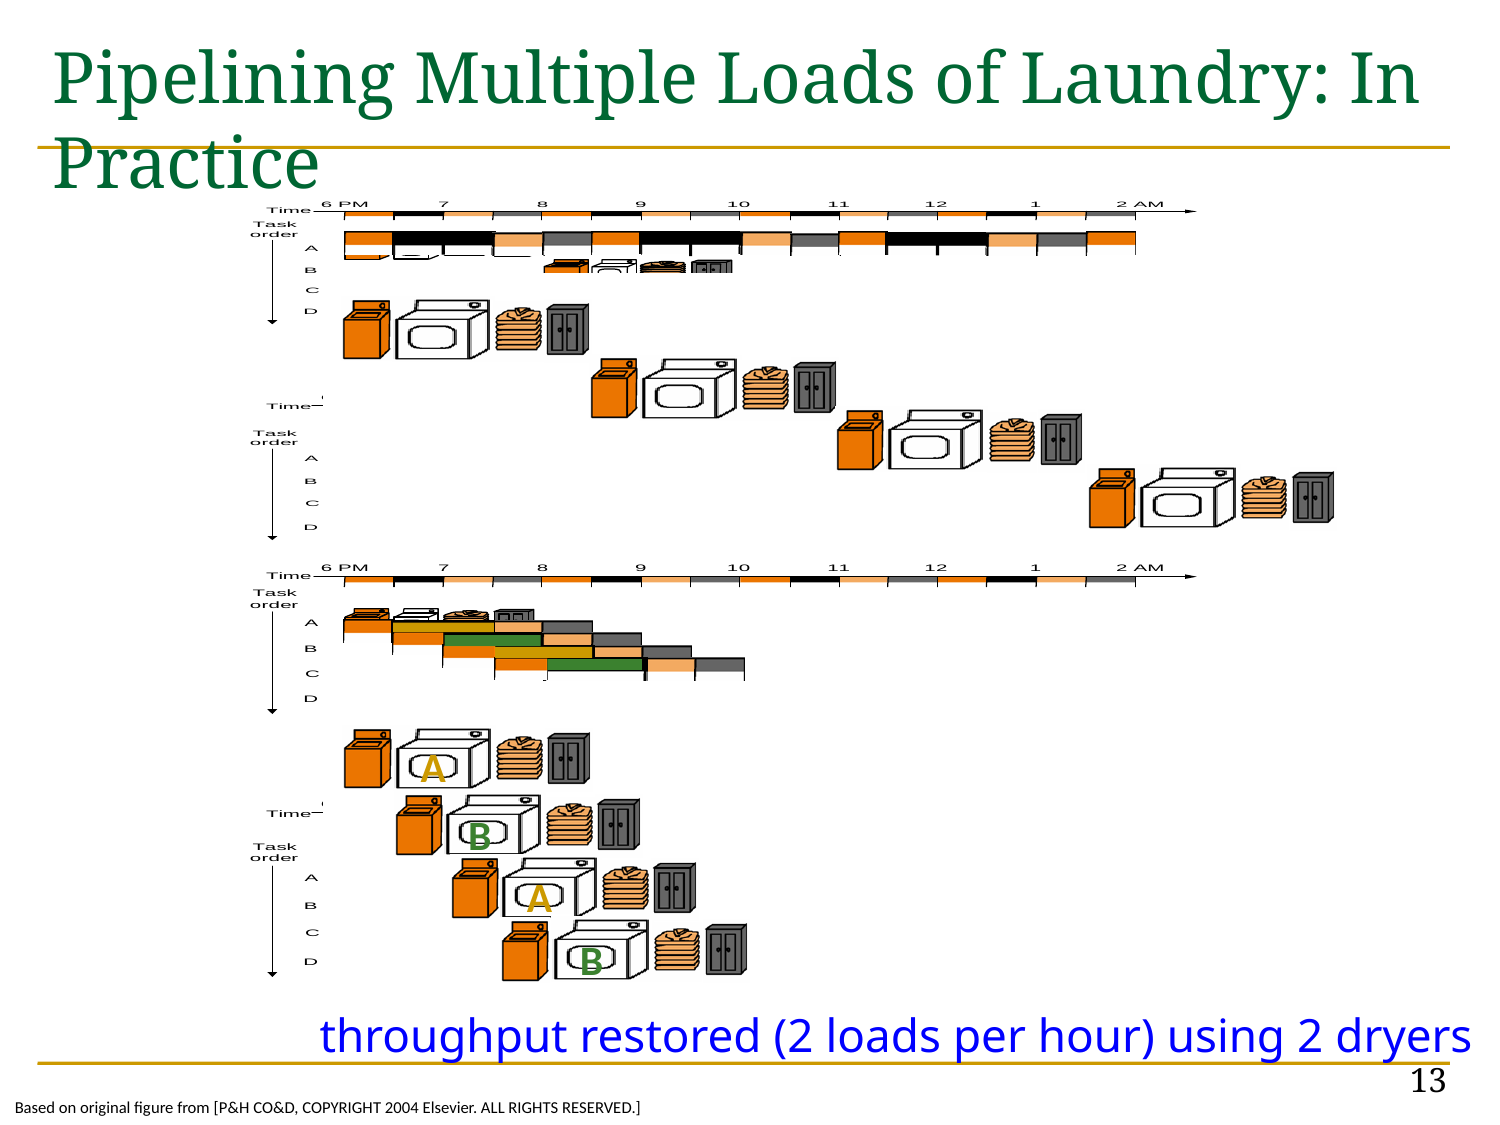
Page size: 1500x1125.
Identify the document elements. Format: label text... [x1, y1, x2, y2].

text_box throughput restored (2 loads per hour) using 2 dryers [0, 999, 1500, 1069]
slide_number 13 [1111, 1069, 1462, 1112]
text_box Based on original figure from [P&H CO&D, COPYRIGHT 2004 Elsevier. ALL RIGHTS RESERVED.] [0, 1089, 775, 1125]
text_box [249, 198, 1338, 562]
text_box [249, 568, 1213, 1012]
title Pipelining Multiple Loads of Laundry: In Practice [37, 24, 1450, 200]
